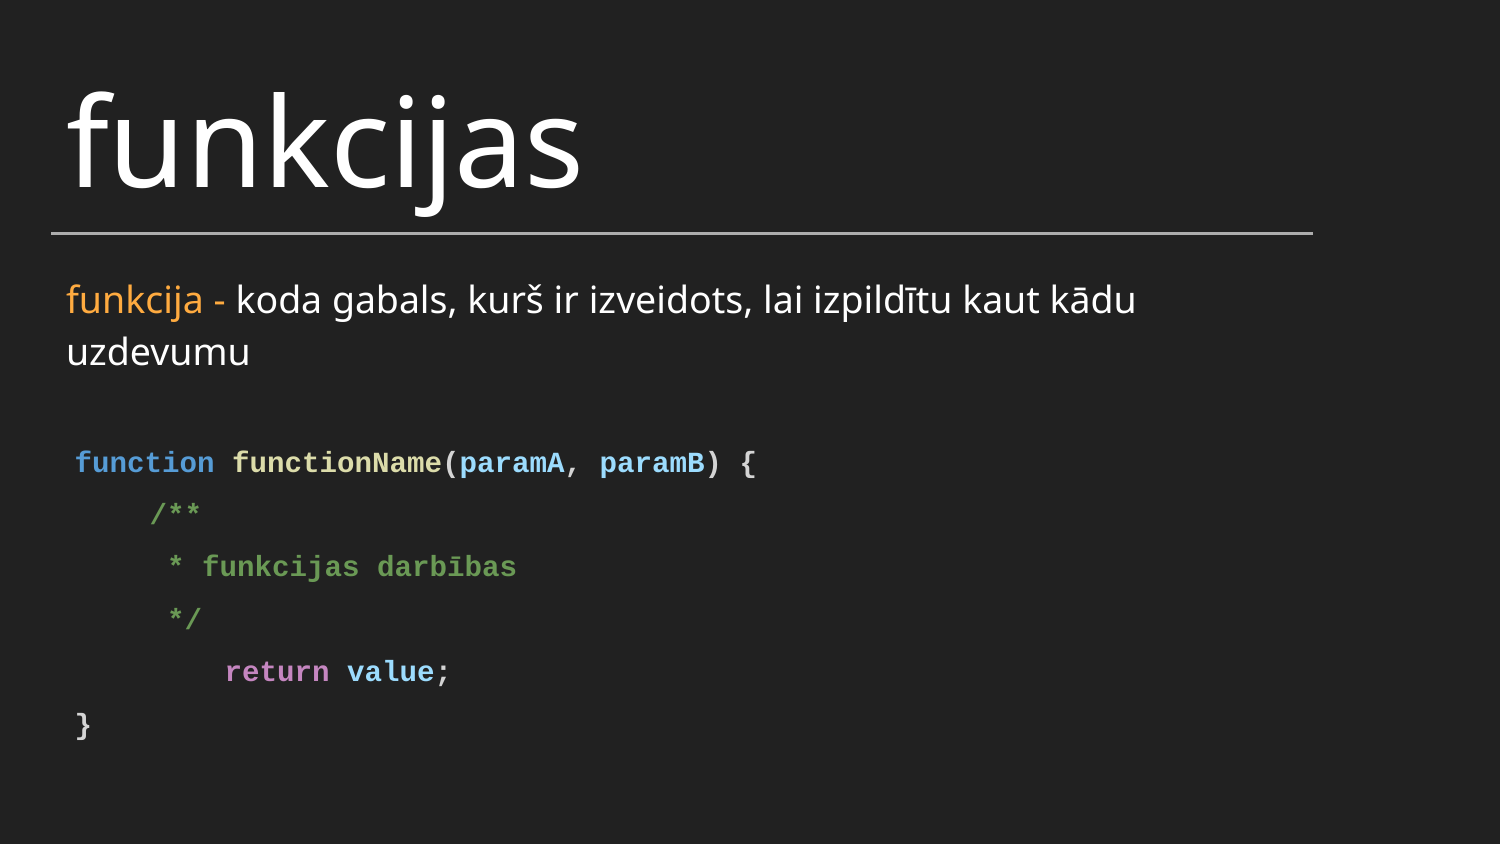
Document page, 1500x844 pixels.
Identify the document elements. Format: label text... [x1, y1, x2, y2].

text_box funkcija - koda gabals, kurš ir izveidots, lai izpildītu kaut kādu uzdevumu [51, 254, 1321, 382]
text_box function functionName(paramA, paramB) { /** * funkcijas darbības */ return value; } [59, 410, 1441, 764]
list funkcijas [51, 47, 1471, 214]
